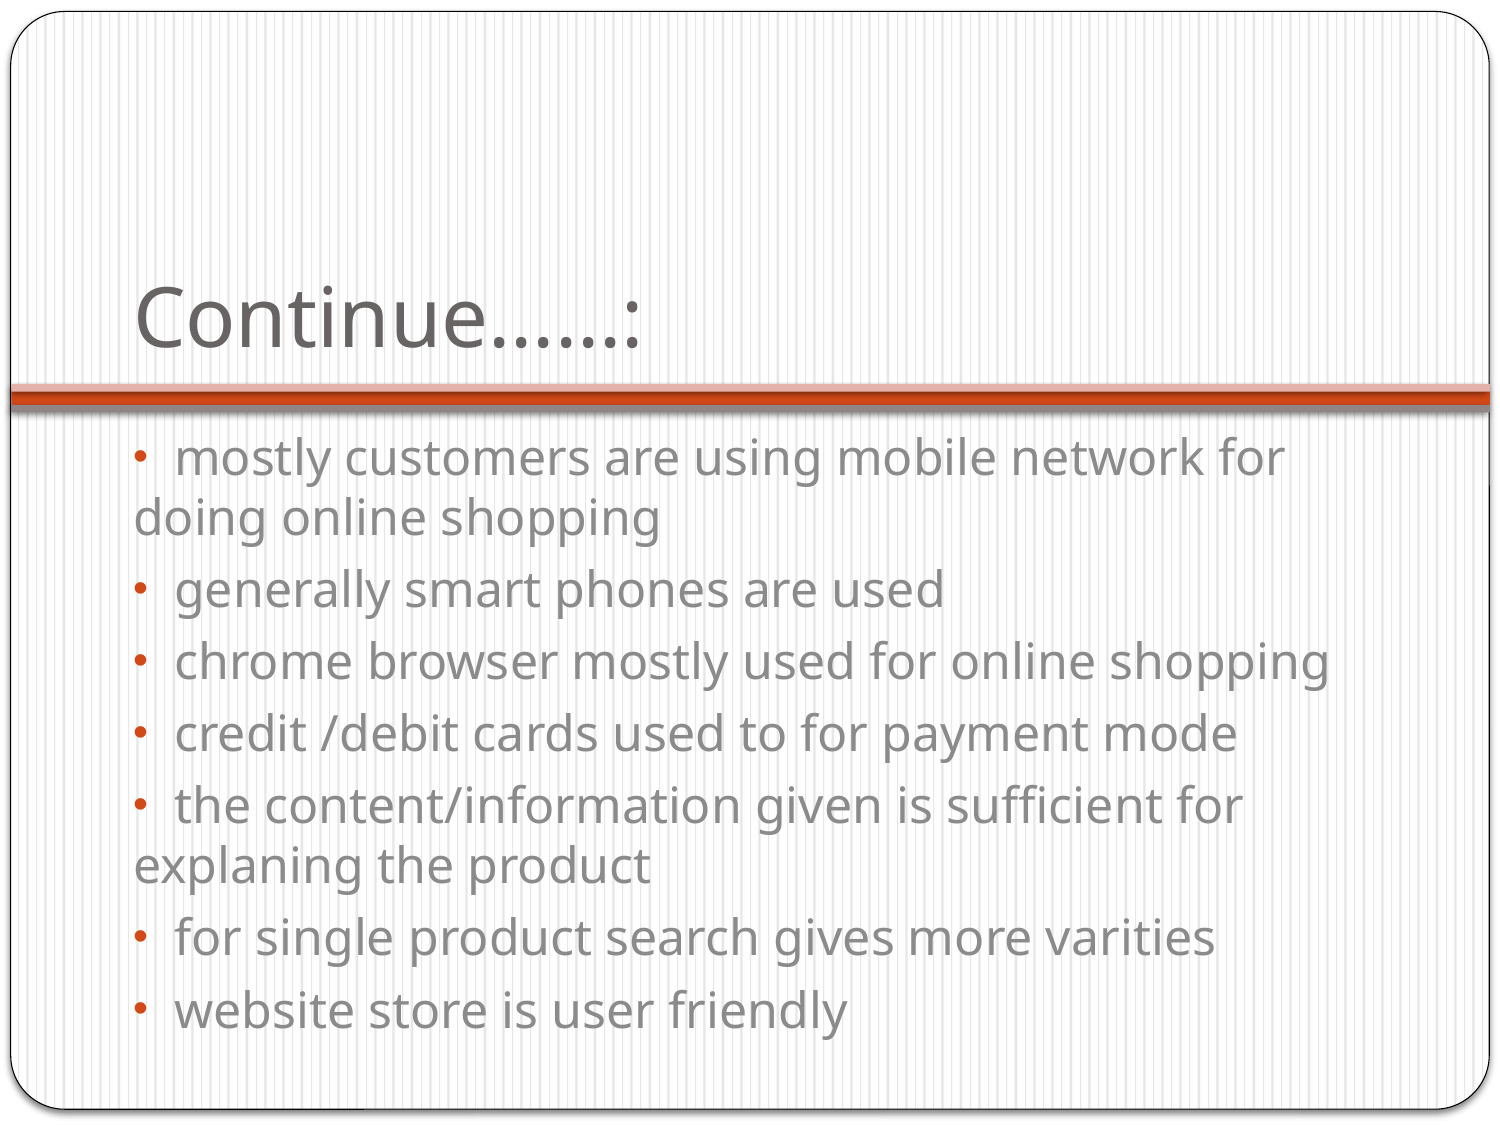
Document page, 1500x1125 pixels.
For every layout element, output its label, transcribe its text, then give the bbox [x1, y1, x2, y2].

list mostly customers are using mobile network for doing online shopping generally smart phones are used chrome browser mostly used for online shopping credit /debit cards used to for payment mode the content/information given is sufficient for explaning the product for single product search gives more varities website store is user friendly [118, 417, 1394, 1055]
title Continue......: [118, 156, 1394, 380]
